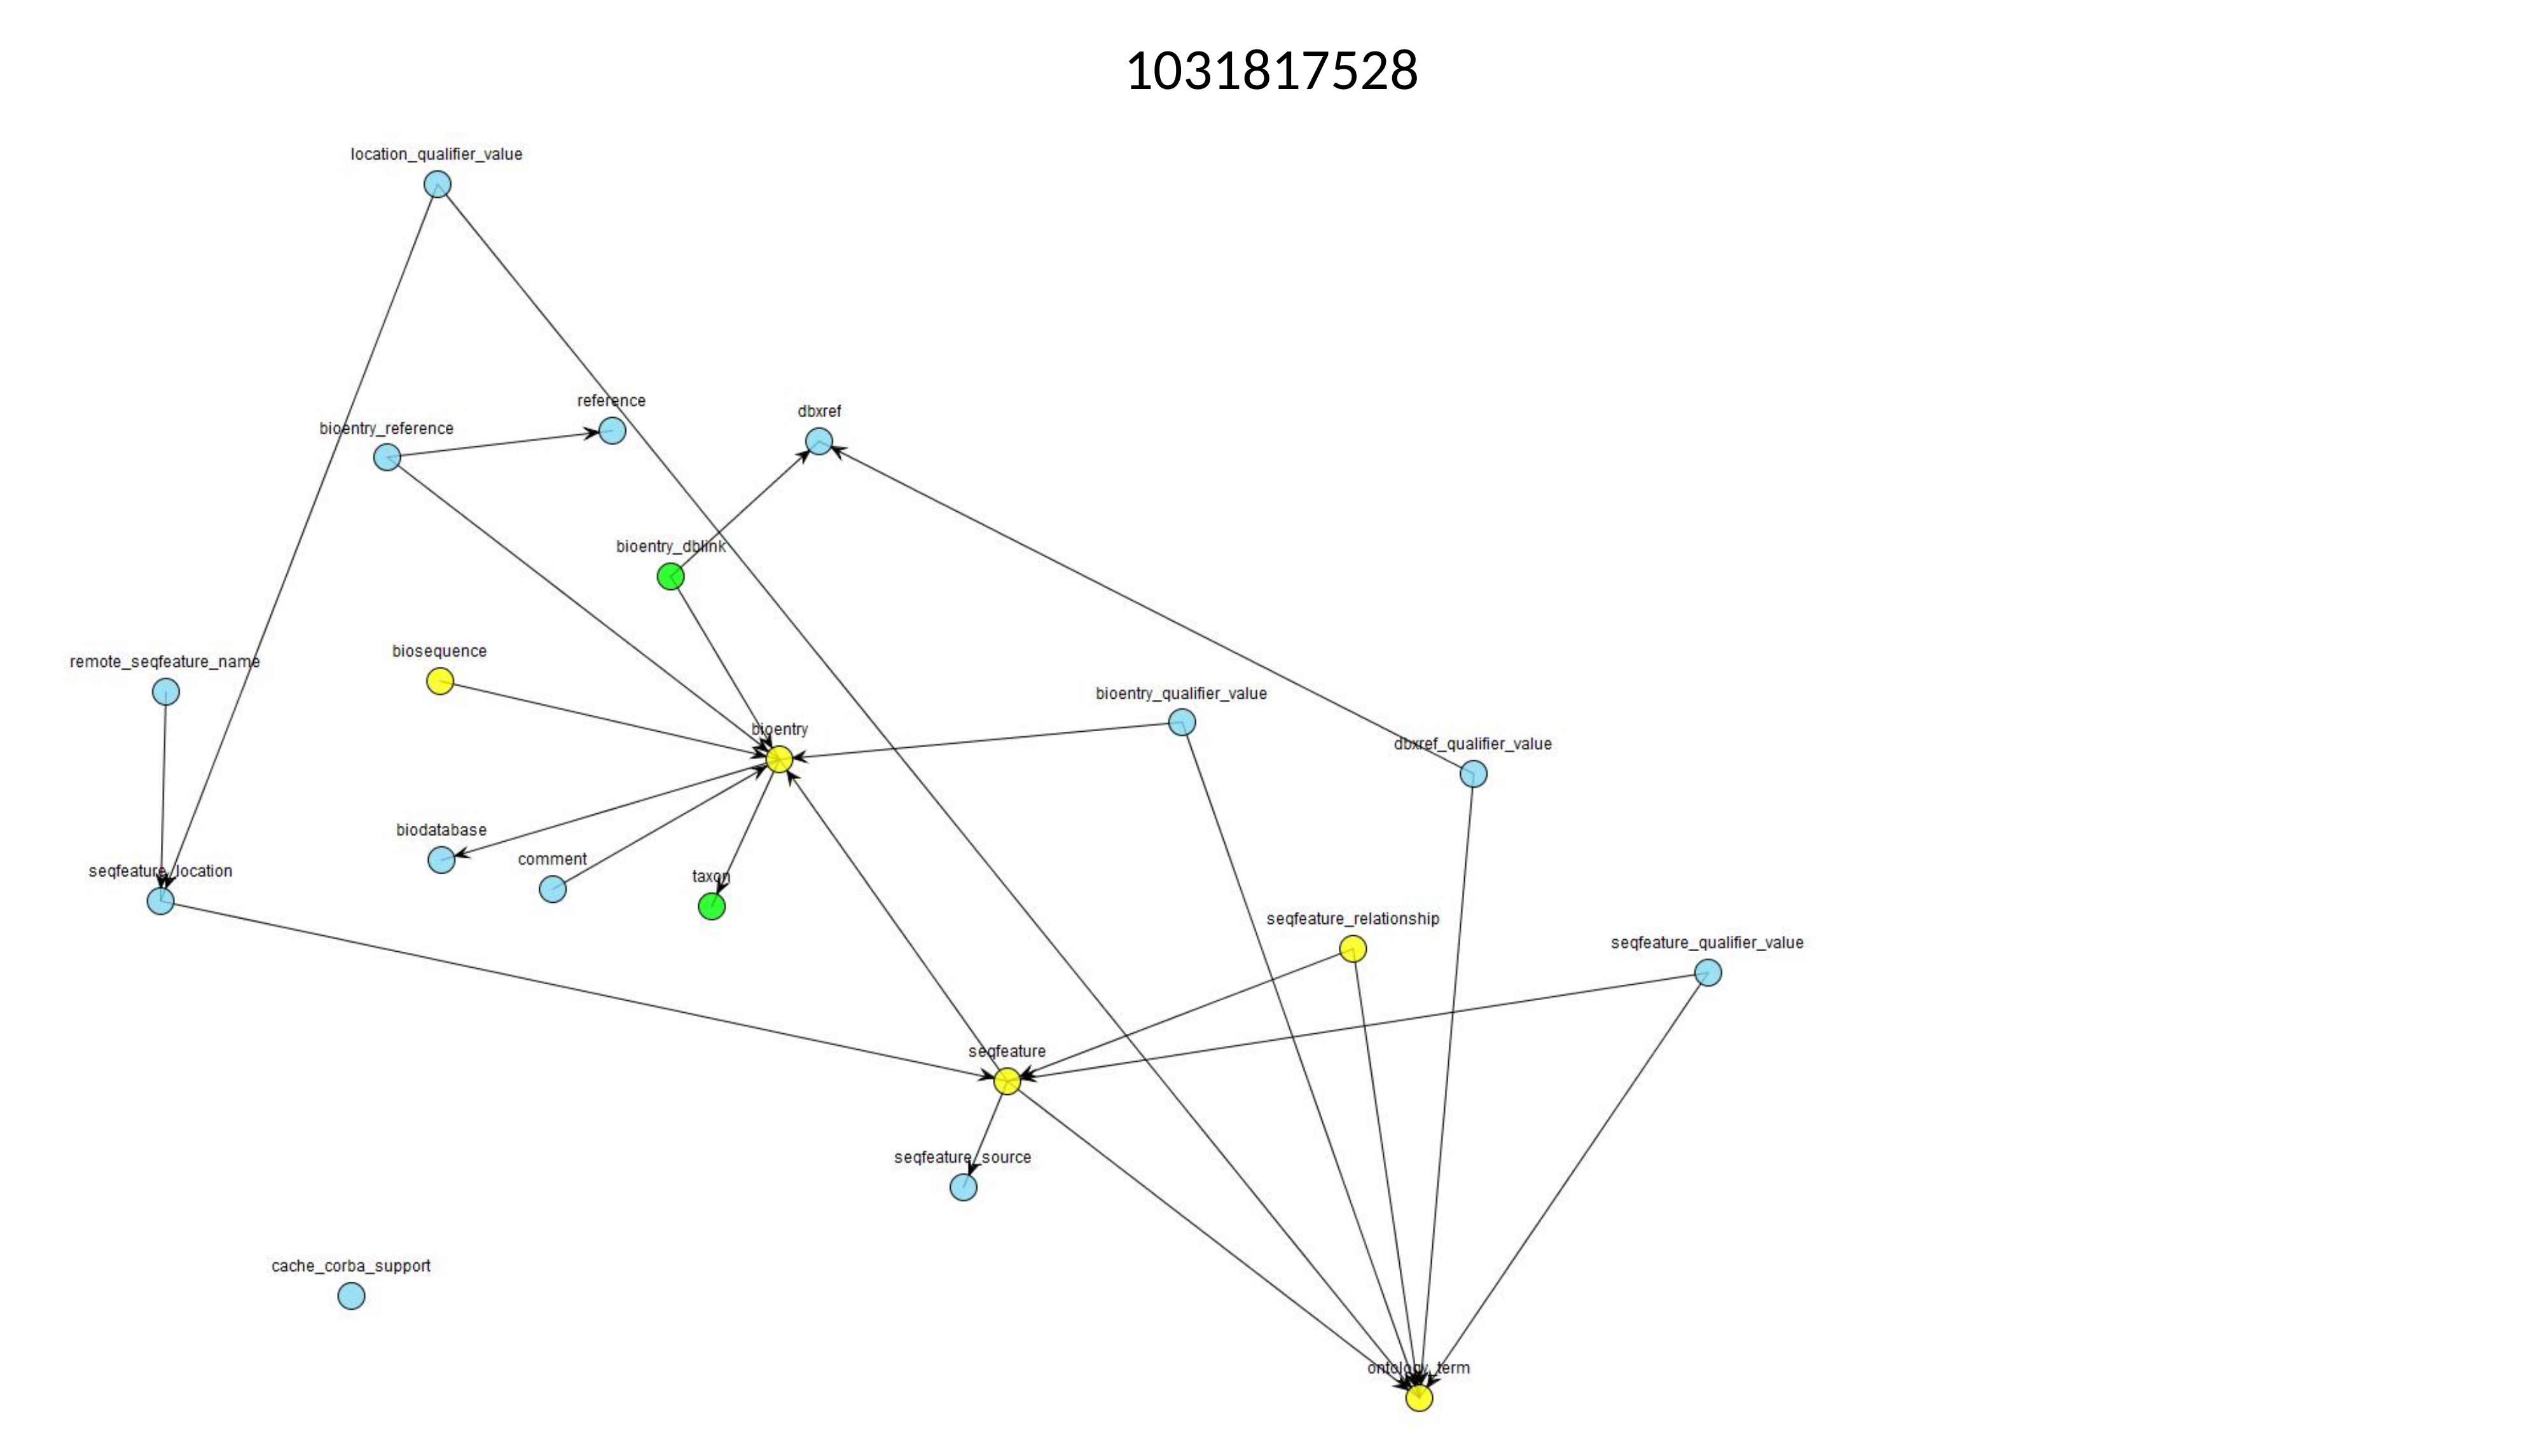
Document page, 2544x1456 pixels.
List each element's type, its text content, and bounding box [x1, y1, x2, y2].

picture [0, 132, 2544, 1456]
title 1031817528 [0, 0, 2544, 132]
